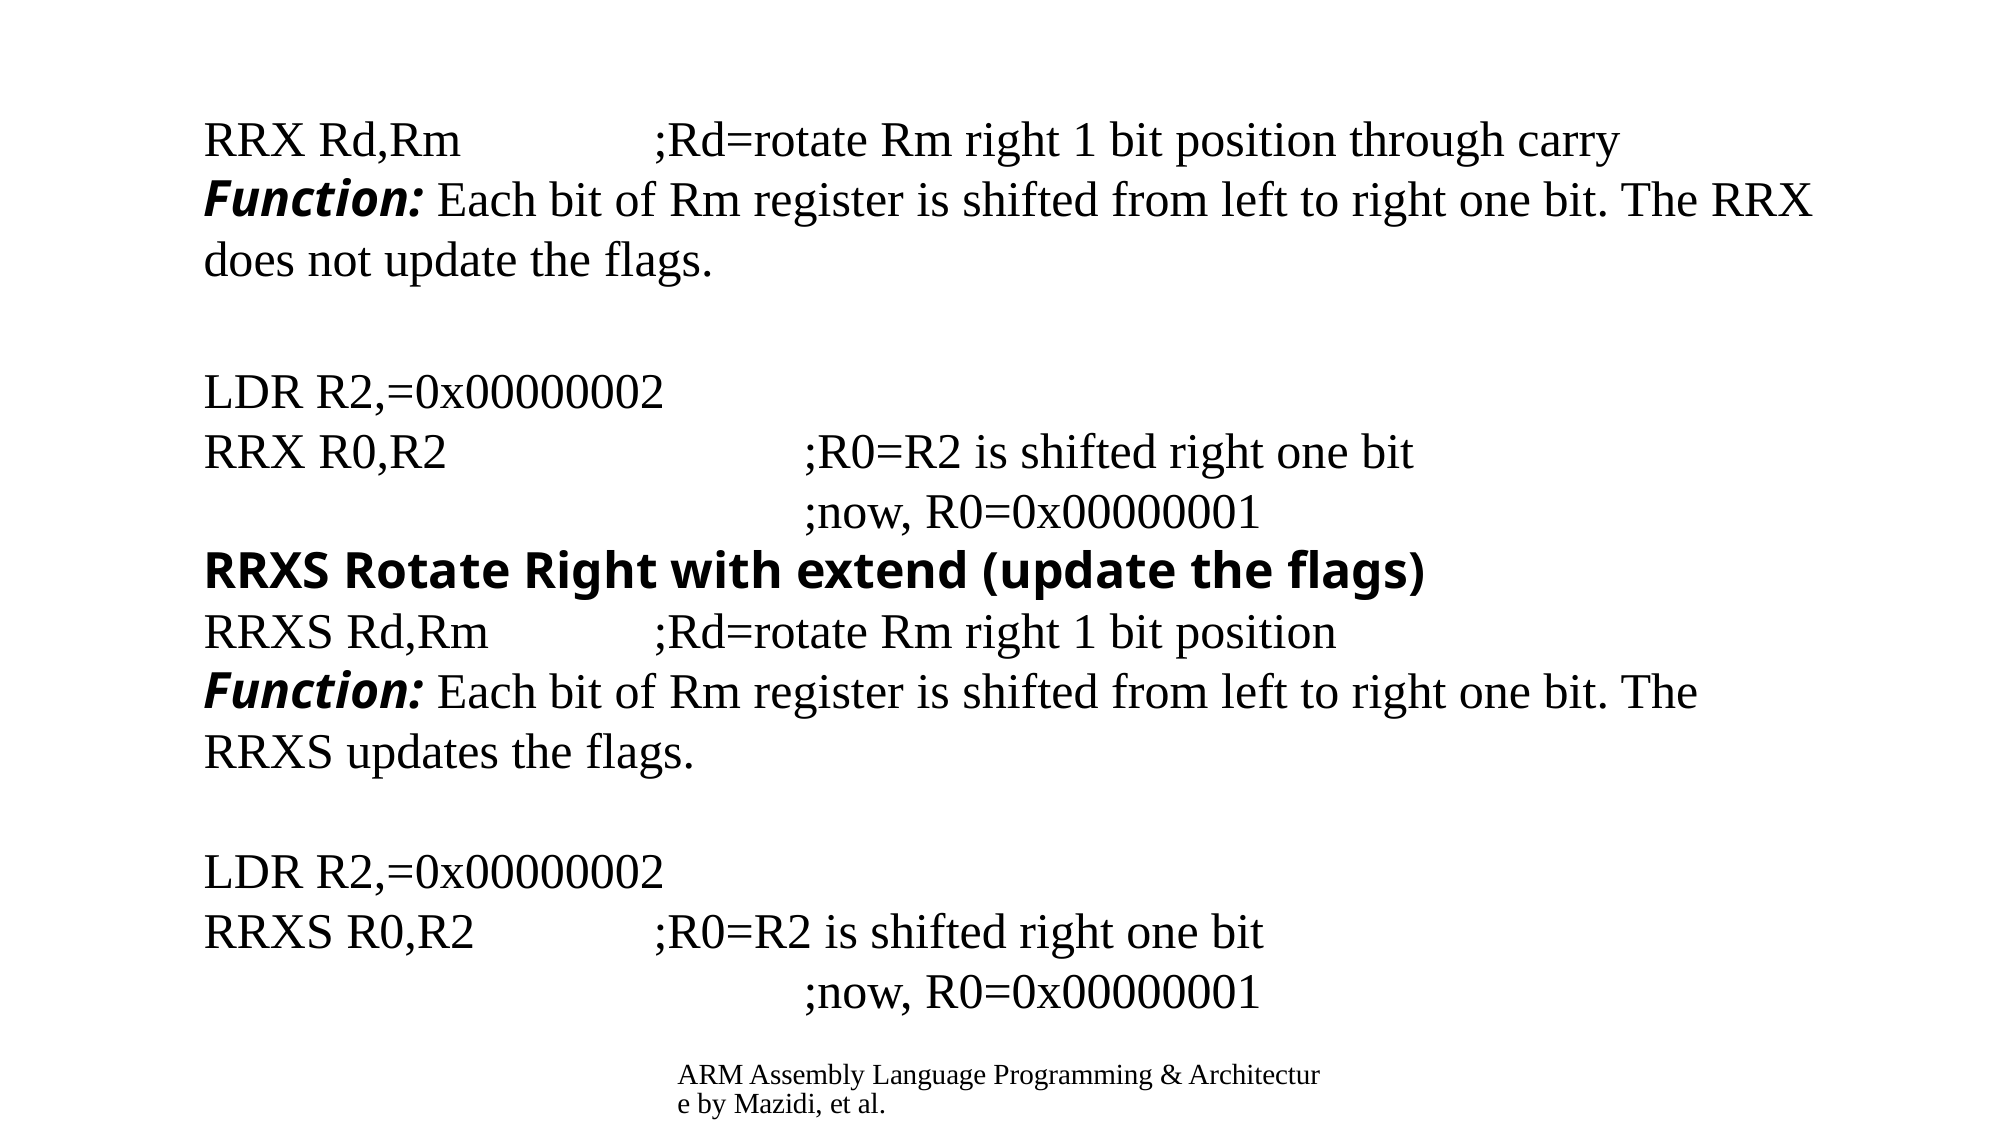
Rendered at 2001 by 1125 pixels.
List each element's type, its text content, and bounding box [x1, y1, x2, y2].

text_box LDR R2,=0x00000002 RRX R0,R2 ;R0=R2 is shifted right one bit ;now, R0=0x00000001 RRXS Rotate Right with extend (update the flags) RRXS Rd,Rm ;Rd=rotate Rm right 1 bit position Function: Each bit of Rm register is shifted from left to right one bit. The RRXS updates the flags. LDR R2,=0x00000002 RRXS R0,R2 ;R0=R2 is shifted right one bit ;now, R0=0x00000001 [188, 351, 1827, 1026]
footer ARM Assembly Language Programming & Architecture by Mazidi, et al. [662, 1042, 1338, 1103]
text_box RRX Rd,Rm ;Rd=rotate Rm right 1 bit position through carry Function: Each bit of Rm register is shifted from left to right one bit. The RRX does not update the flags. [188, 99, 1868, 294]
